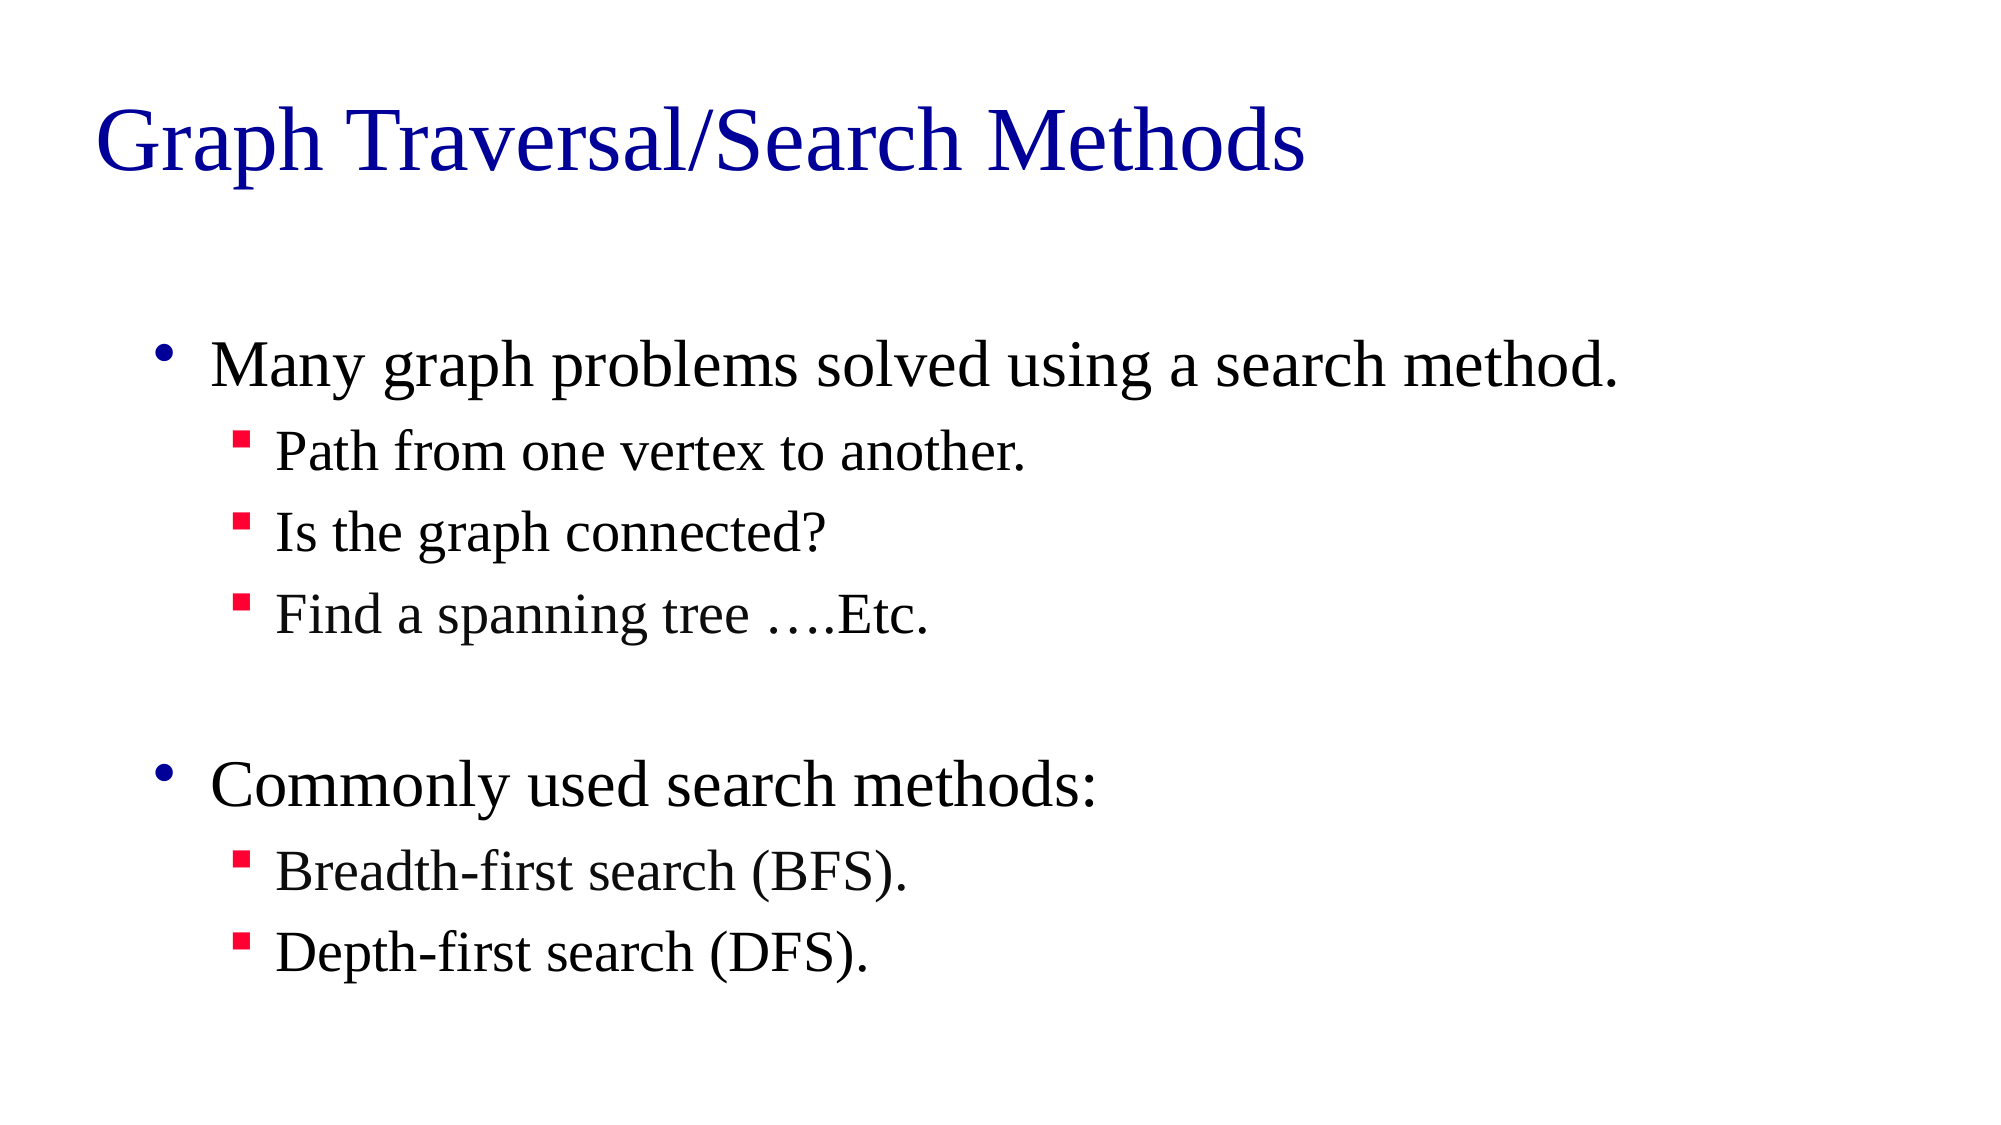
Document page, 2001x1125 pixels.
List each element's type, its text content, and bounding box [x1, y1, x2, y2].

subtitle Many graph problems solved using a search method. Path from one vertex to another. Is the graph connected? Find a spanning tree ….Etc. Commonly used search methods: Breadth-first search (BFS). Depth-first search (DFS). [138, 219, 1738, 1098]
title Graph Traversal/Search Methods [64, 39, 1340, 228]
